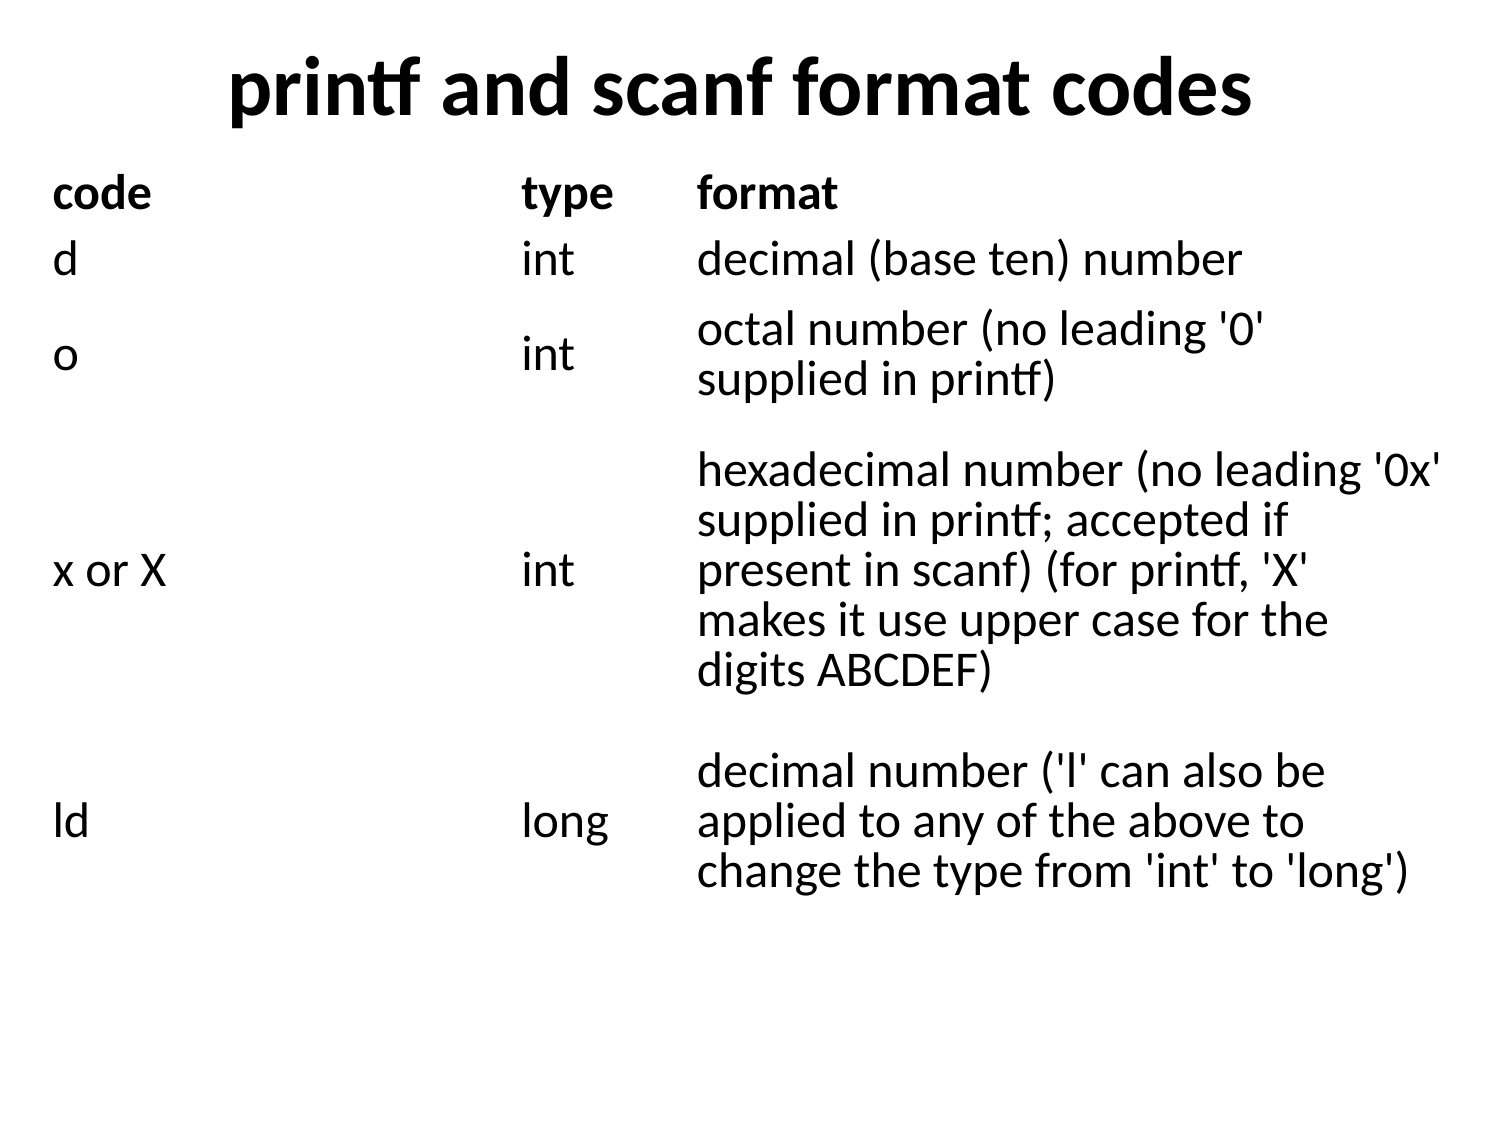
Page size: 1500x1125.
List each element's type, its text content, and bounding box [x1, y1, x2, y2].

title printf and scanf format codes [28, 23, 1454, 141]
table_cell d [47, 230, 516, 295]
table_cell decimal (base ten) number [691, 230, 1453, 295]
table_header format [691, 164, 1453, 230]
table_cell int [516, 295, 691, 421]
table_cell int [516, 421, 691, 726]
table_header code [47, 164, 516, 230]
table_cell x or X [47, 421, 516, 726]
table_cell hexadecimal number (no leading '0x' supplied in printf; accepted if present in scanf) (for printf, 'X' makes it use upper case for the digits ABCDEF) [691, 421, 1453, 726]
table_cell int [516, 230, 691, 295]
table_cell o [47, 295, 516, 421]
table_header type [516, 164, 691, 230]
table_cell ld [47, 726, 516, 923]
table_cell decimal number ('l' can also be applied to any of the above to change the type from 'int' to 'long') [691, 726, 1453, 923]
table_cell long [516, 726, 691, 923]
table_cell octal number (no leading '0' supplied in printf) [691, 295, 1453, 421]
